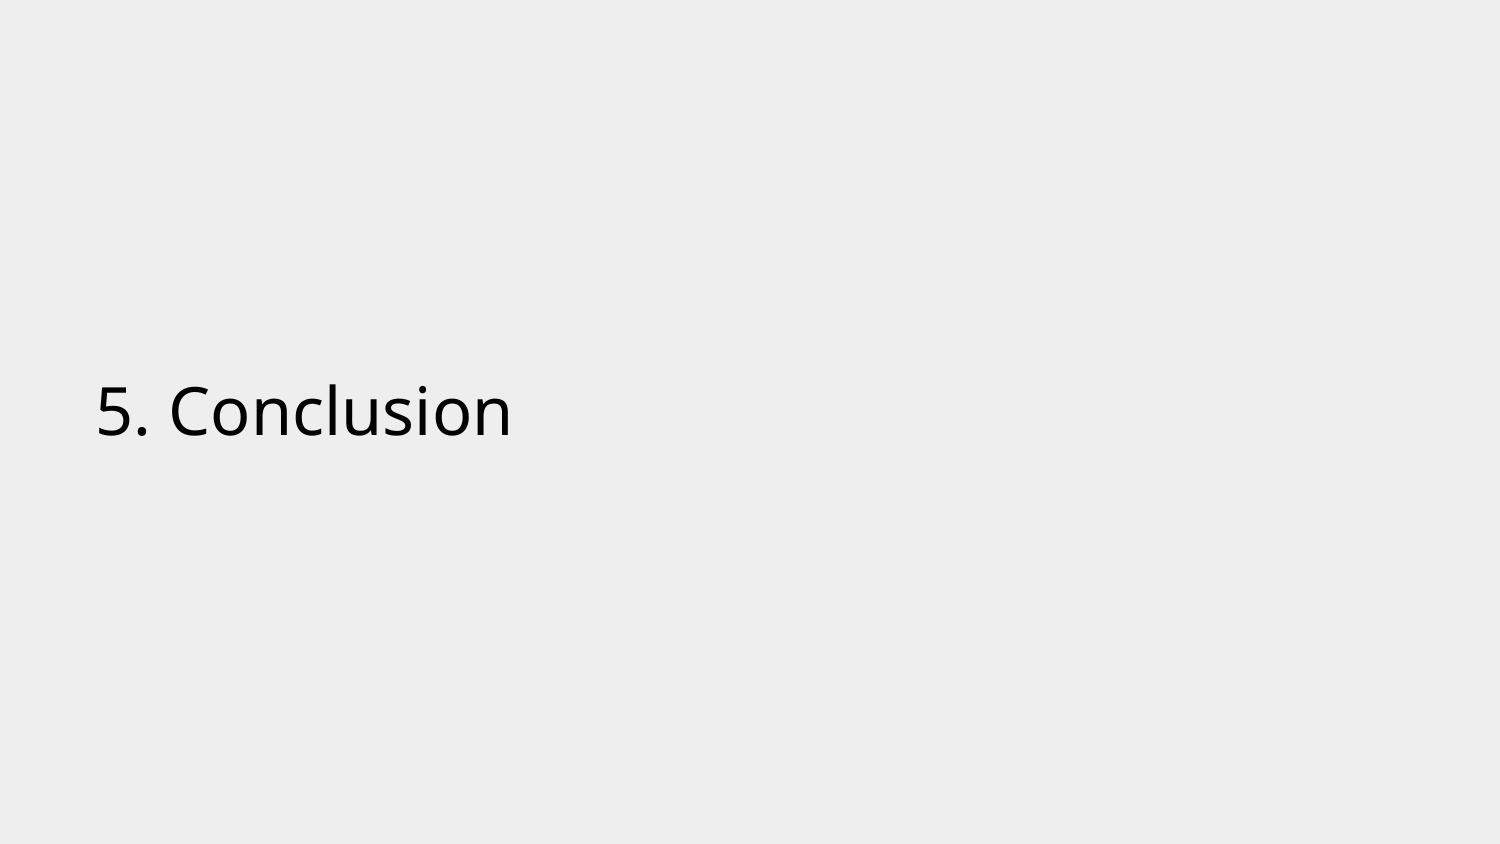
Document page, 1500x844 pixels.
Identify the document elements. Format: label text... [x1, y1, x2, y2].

title 5. Conclusion [80, 73, 1125, 745]
